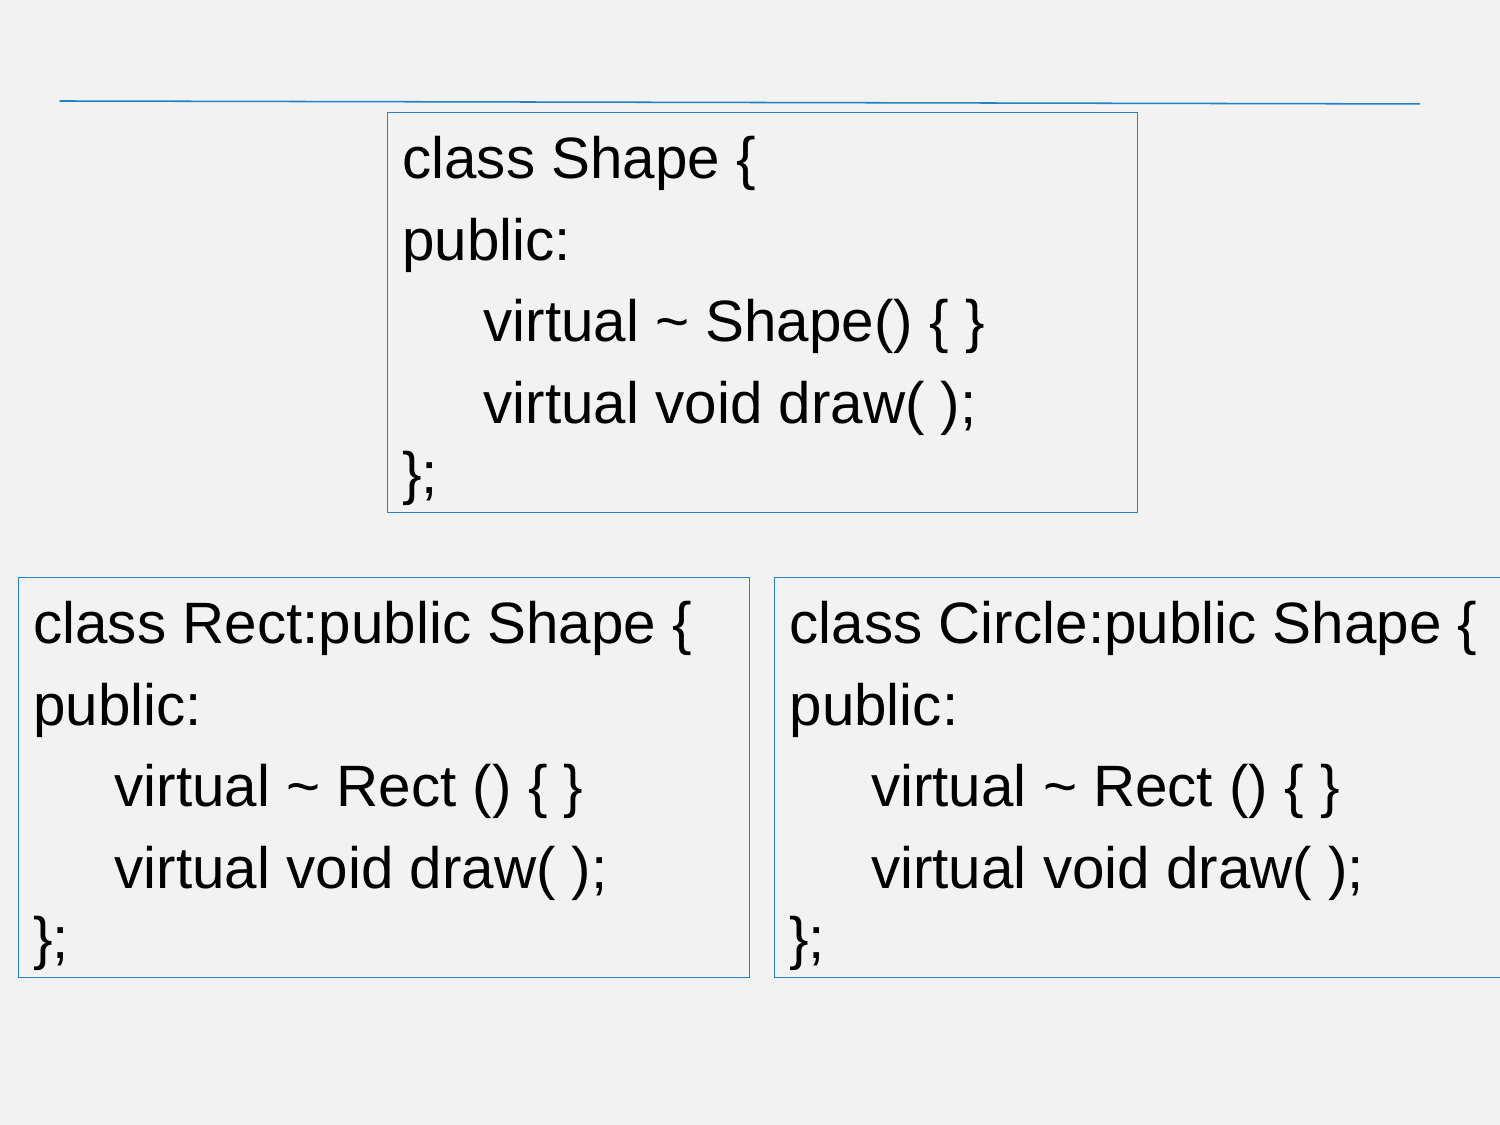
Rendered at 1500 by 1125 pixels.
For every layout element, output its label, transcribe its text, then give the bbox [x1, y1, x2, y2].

text_box class Rect:public Shape { public: virtual ~ Rect () { } virtual void draw( ); }; [18, 577, 750, 978]
text_box class Circle:public Shape { public: virtual ~ Rect () { } virtual void draw( ); }; [774, 577, 1500, 978]
text_box class Shape { public: virtual ~ Shape() { } virtual void draw( ); }; [387, 112, 1138, 513]
